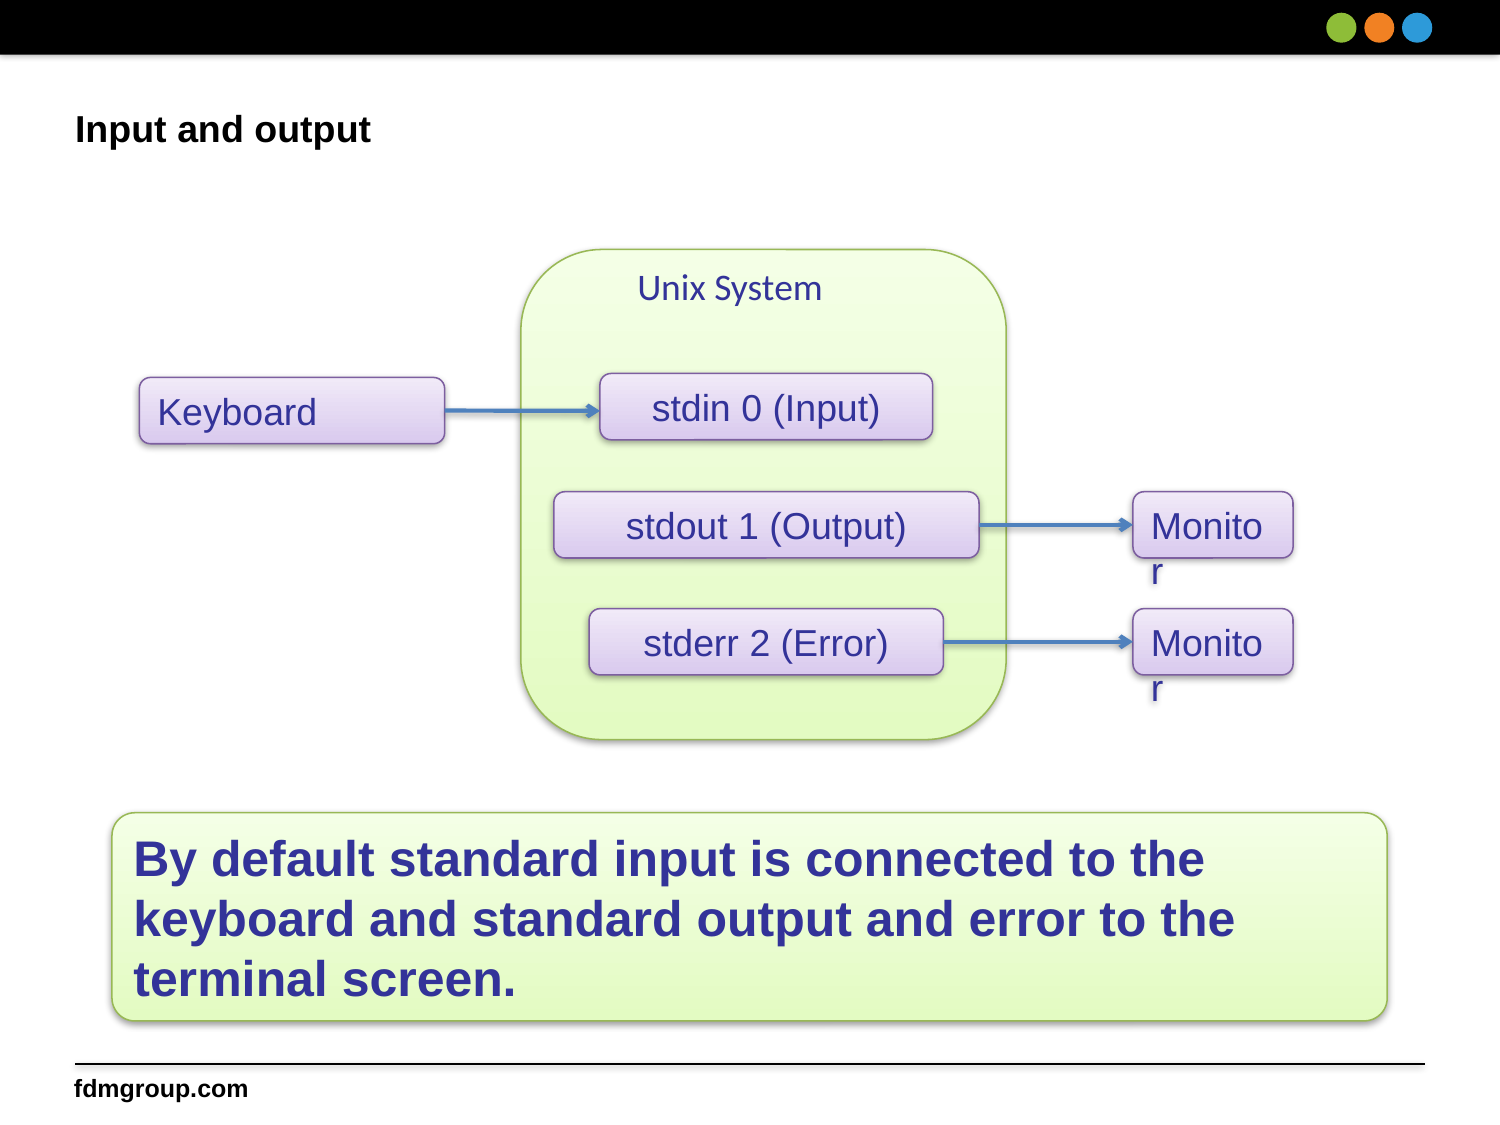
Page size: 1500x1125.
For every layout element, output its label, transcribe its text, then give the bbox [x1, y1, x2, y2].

text_box stdout 1 (Output) [553, 490, 980, 559]
text_box stderr 2 (Error) [588, 607, 945, 676]
text_box By default standard input is connected to the keyboard and standard output and error to the terminal screen. [111, 811, 1388, 1022]
text_box [520, 248, 1007, 741]
text_box Monitor [1132, 607, 1294, 676]
text_box Unix System [622, 255, 838, 316]
text_box Keyboard [138, 376, 446, 445]
text_box Monitor [1132, 490, 1294, 559]
text_box stdin 0 (Input) [599, 372, 934, 441]
title Input and output [75, 105, 1425, 159]
